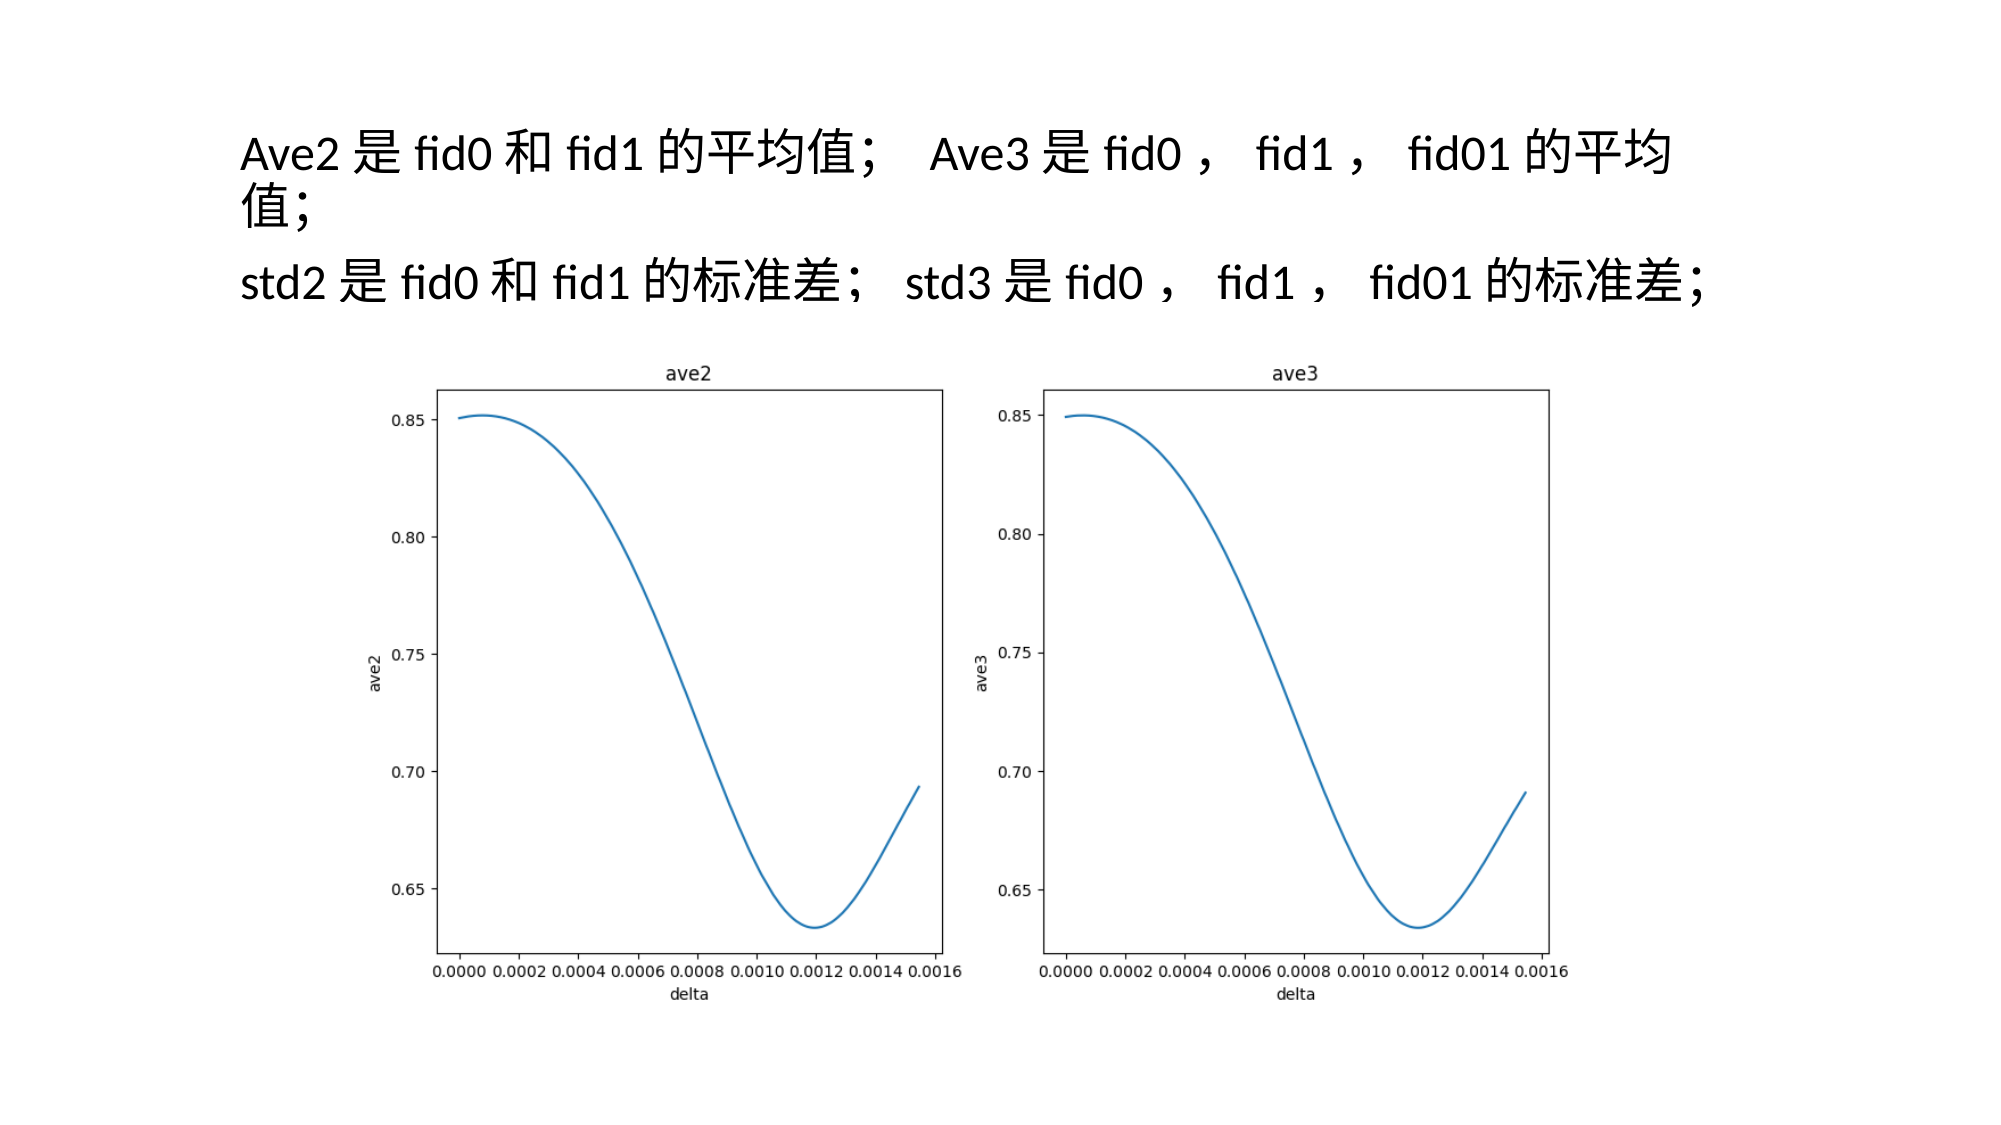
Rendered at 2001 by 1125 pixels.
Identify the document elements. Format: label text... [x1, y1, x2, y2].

subtitle Ave2是fid0和fid1的平均值； Ave3是fid0，fid1，fid01的平均值； std2是fid0和fid1的标准差；std3是fid0，fid1，fid01的标准差； [225, 120, 1725, 392]
picture [257, 302, 1692, 1034]
